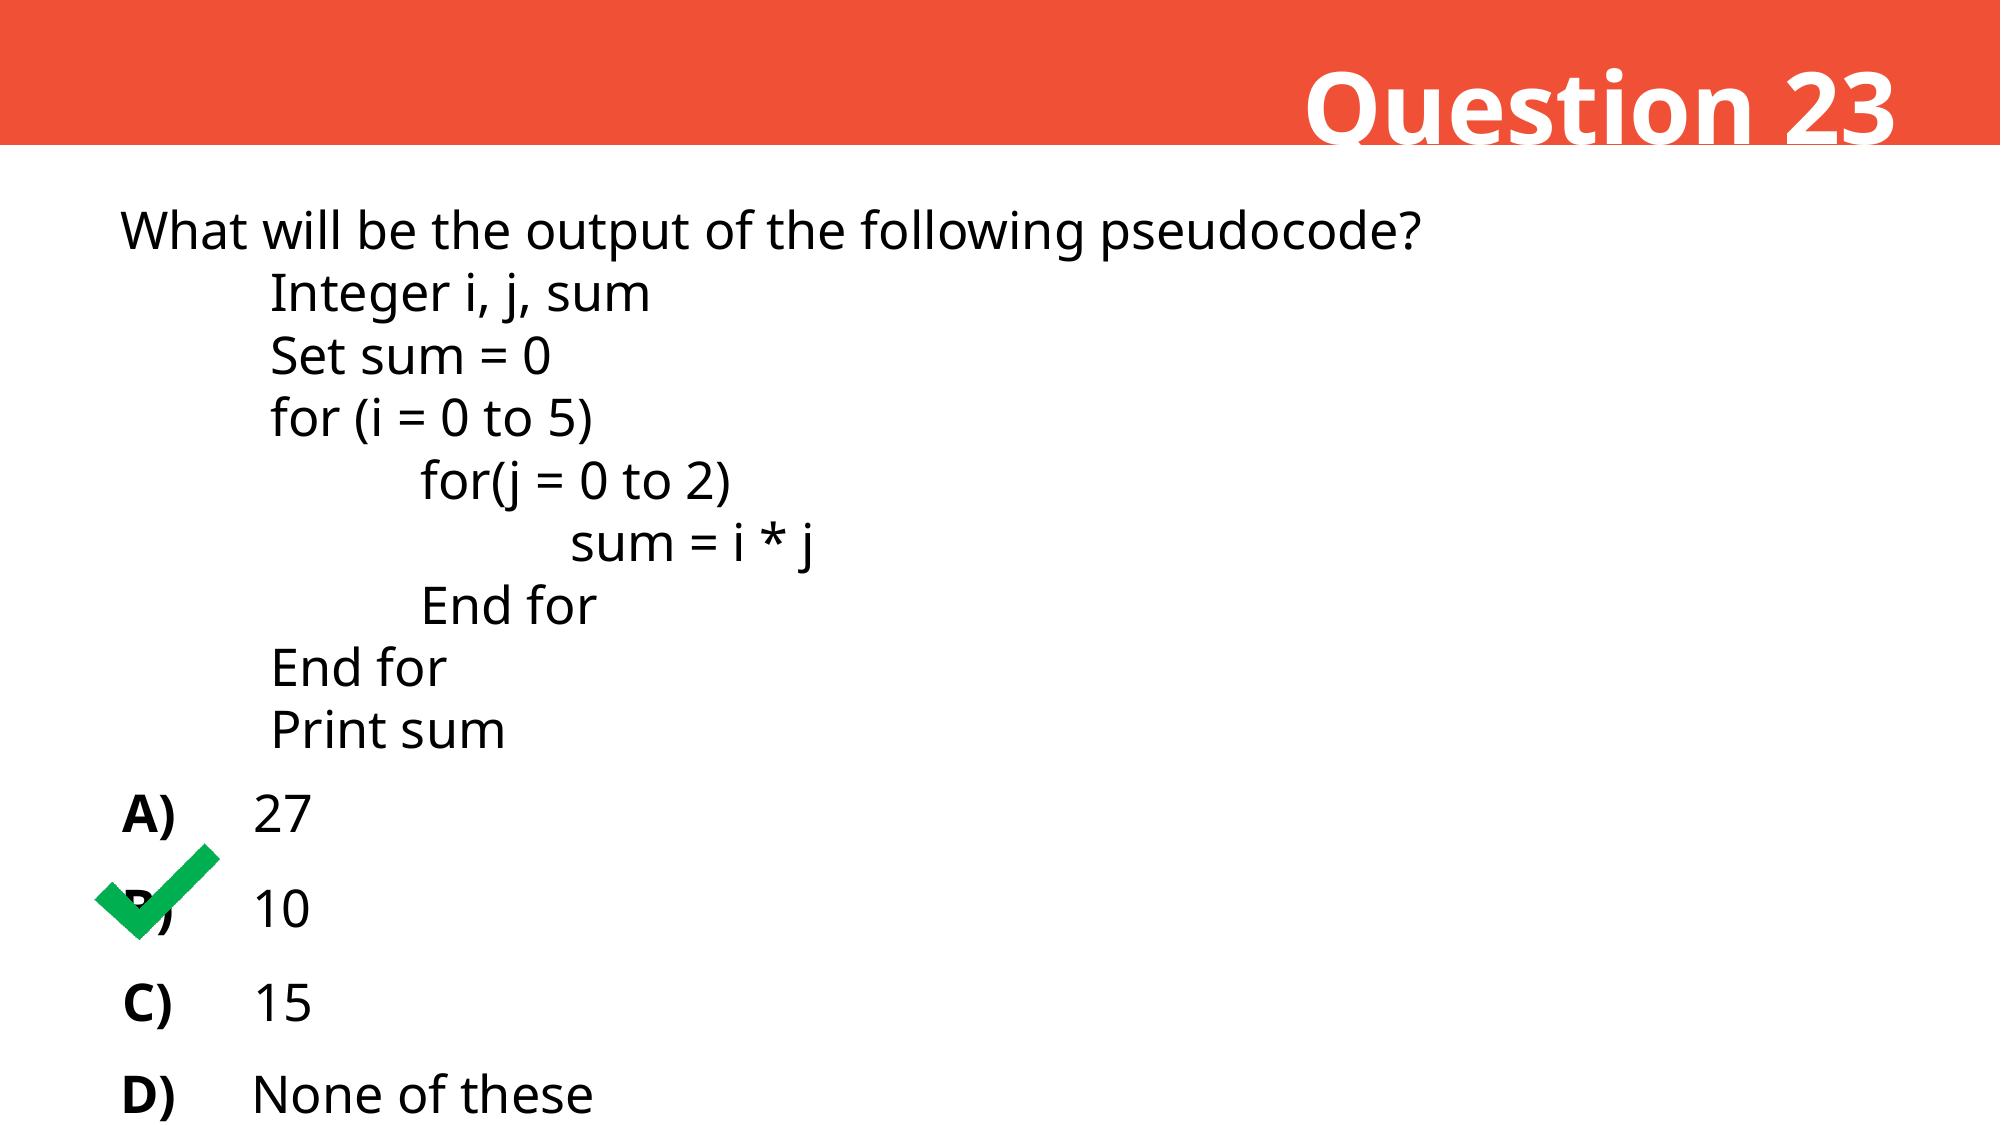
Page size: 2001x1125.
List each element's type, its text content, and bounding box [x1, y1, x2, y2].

text_box What will be the output of the following pseudocode? Integer i, j, sum Set sum = 0 for (i = 0 to 5) for(j = 0 to 2) sum = i * j End for End for Print sum [105, 189, 1895, 767]
text_box 10 [237, 836, 1894, 945]
picture [94, 843, 220, 941]
text_box 27 [238, 741, 1896, 851]
text_box B) [106, 836, 221, 844]
text_box A) [107, 741, 223, 845]
text_box Question 23 [638, 37, 1914, 173]
text_box None of these [236, 1023, 1893, 1125]
text_box [0, 0, 2000, 147]
text_box D) [105, 1023, 220, 1125]
text_box 15 [238, 930, 1896, 1040]
text_box C) [107, 944, 223, 1040]
